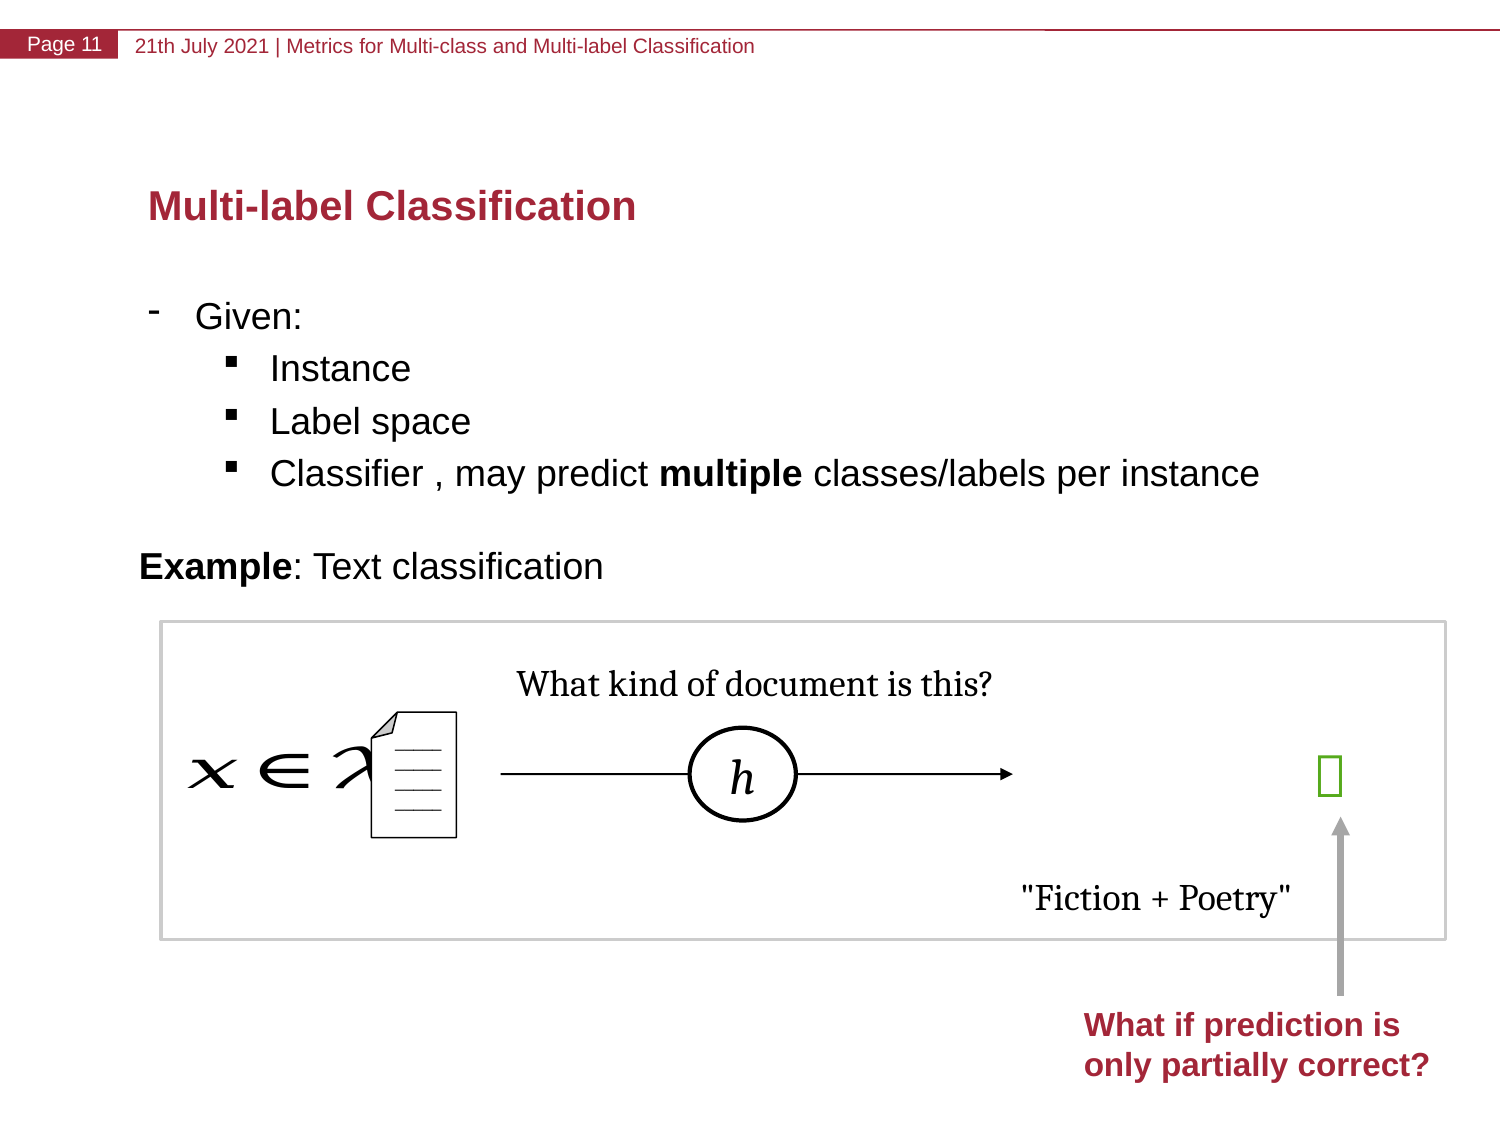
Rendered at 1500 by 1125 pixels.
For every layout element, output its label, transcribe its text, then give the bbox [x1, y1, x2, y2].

text_box [160, 621, 1446, 940]
text_box What if prediction is only partially correct? [1068, 995, 1486, 1091]
title Multi-label Classification [132, 149, 1413, 258]
text_box Example: Text classification [123, 535, 624, 595]
text_box h [687, 725, 798, 823]
text_box ____________________ [371, 712, 457, 838]
text_box "Fiction + Poetry" [992, 865, 1320, 926]
text_box What kind of document is this? [475, 652, 1036, 712]
